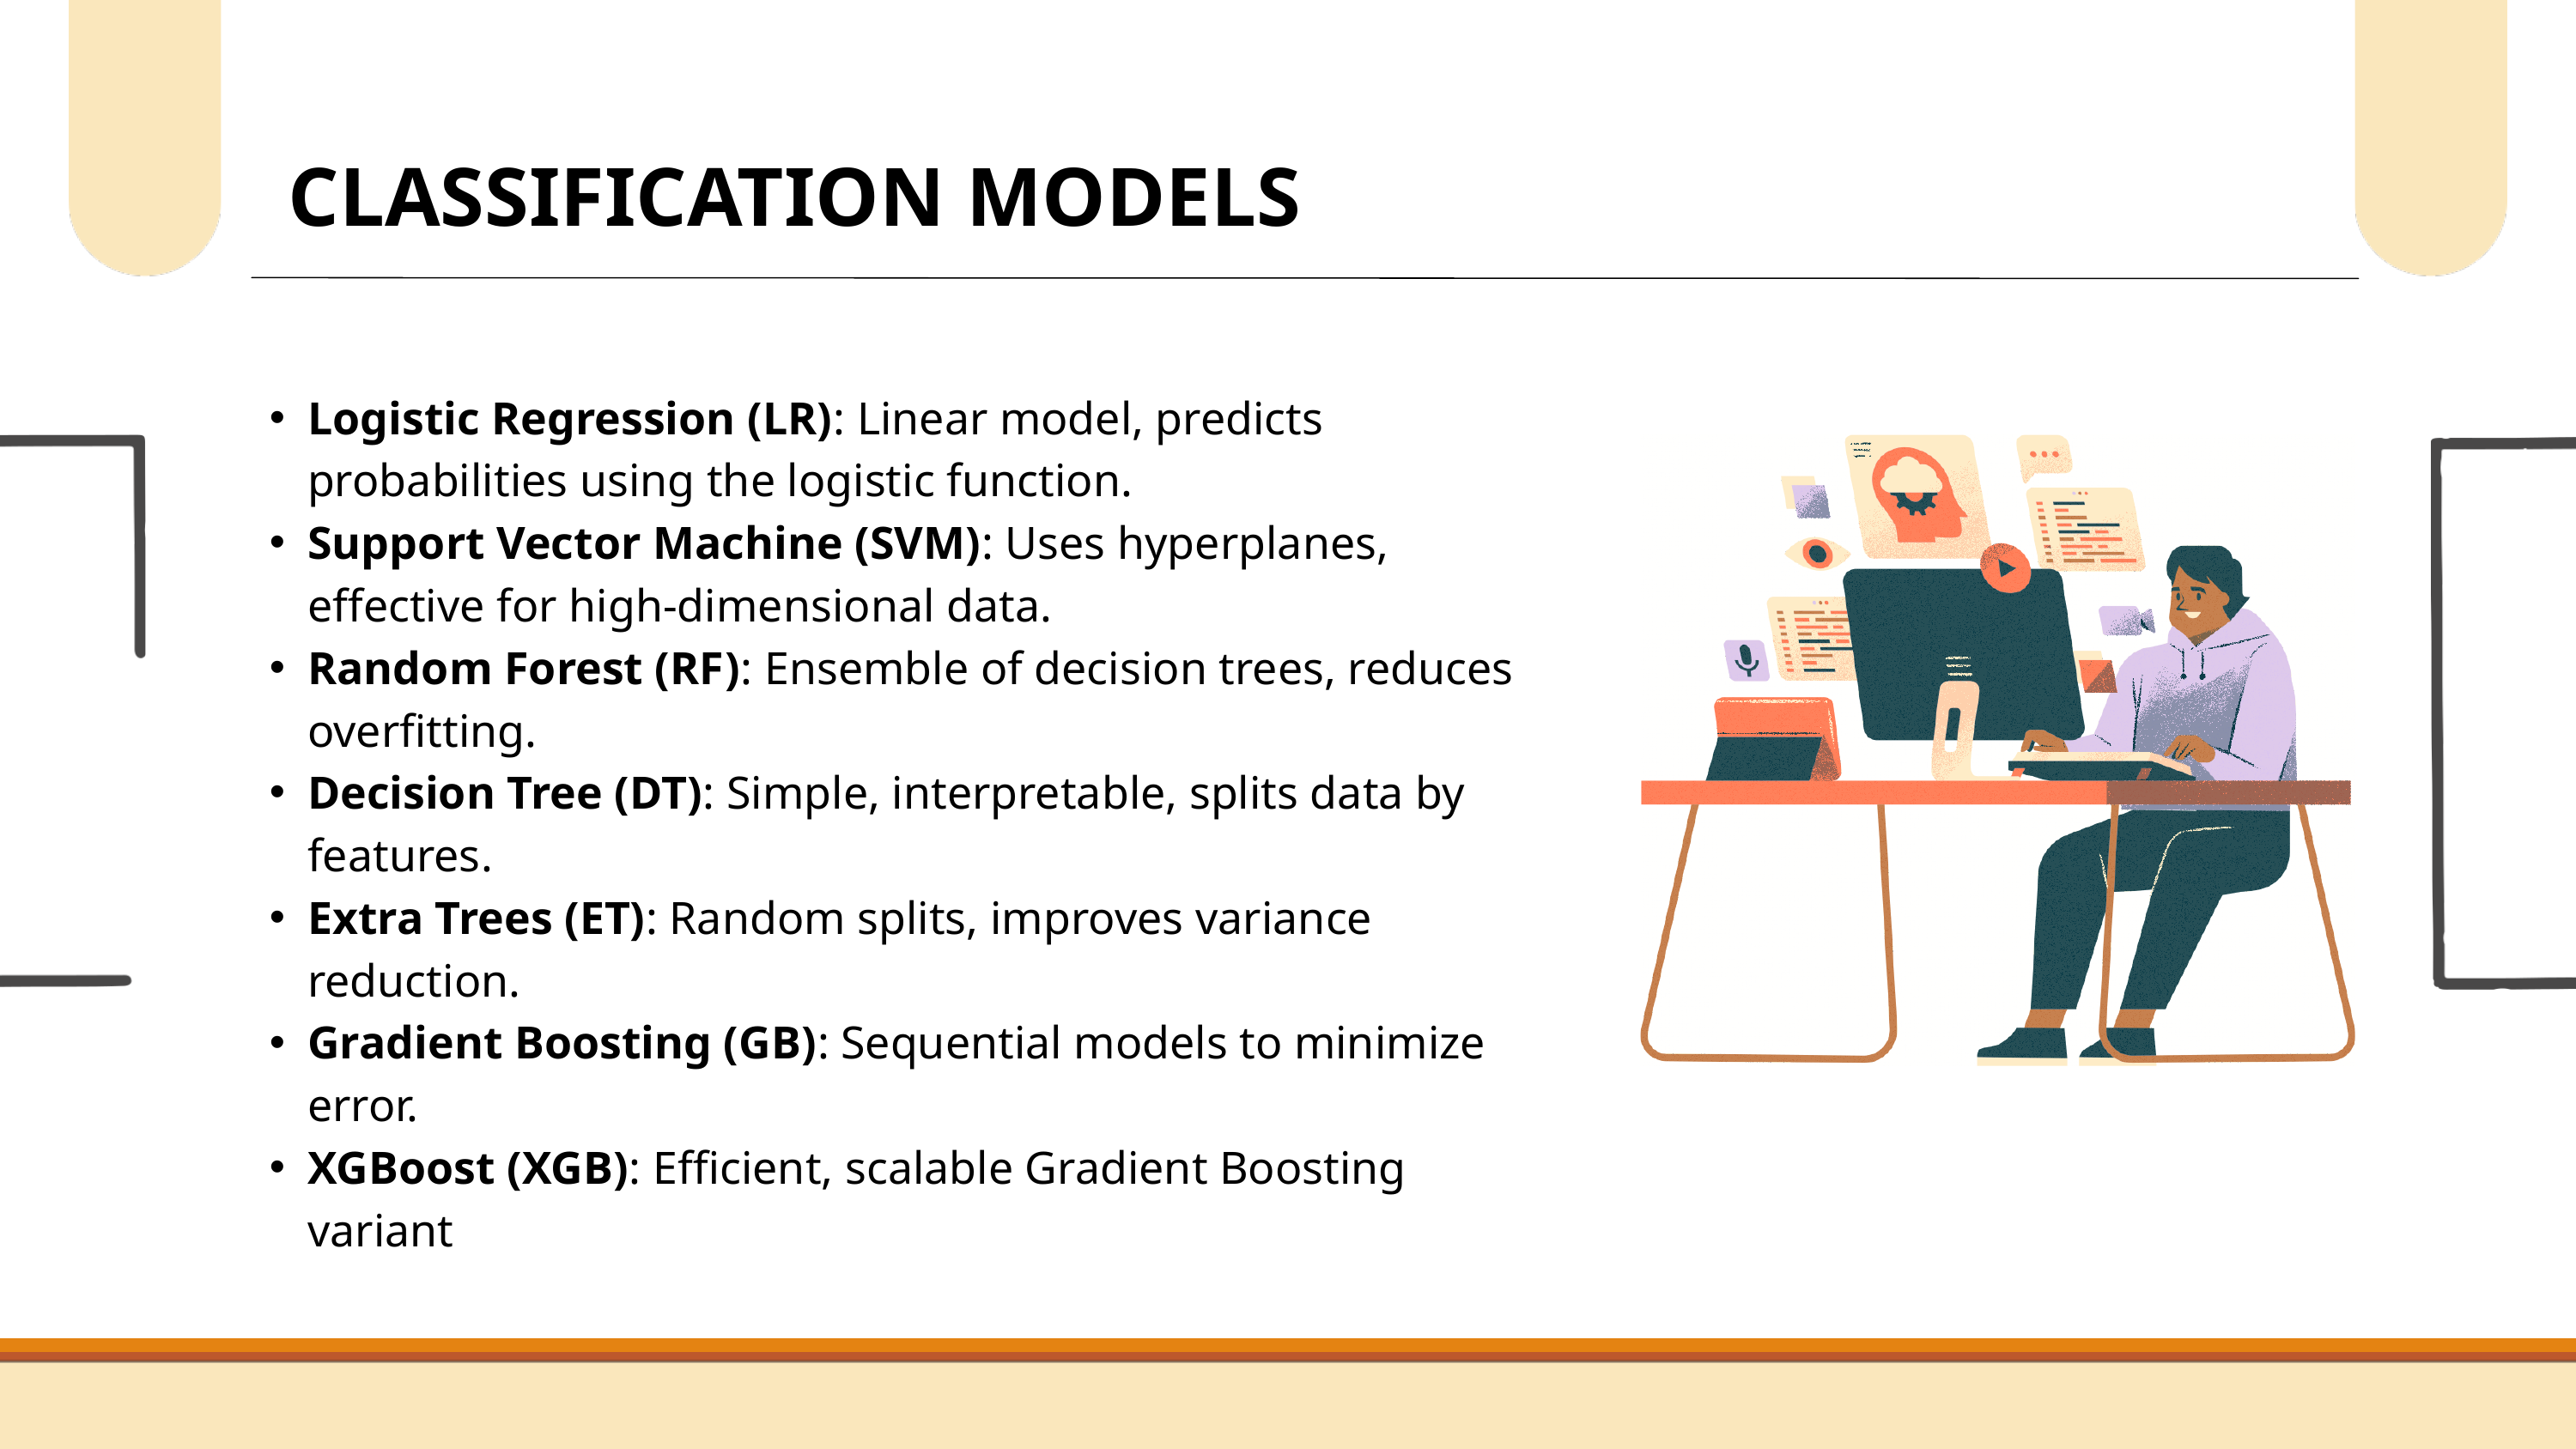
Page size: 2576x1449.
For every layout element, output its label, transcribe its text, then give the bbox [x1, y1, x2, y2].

text_box [1640, 434, 2355, 1066]
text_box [0, 1360, 2576, 1449]
text_box [2354, 0, 2507, 277]
text_box [2431, 434, 2576, 990]
text_box CLASSIFICATION MODELS [252, 130, 1338, 243]
text_box [69, 0, 222, 277]
text_box [0, 434, 146, 990]
text_box Logistic Regression (LR): Linear model, predicts probabilities using the logistic function. Support Vector Machine (SVM): Uses hyperplanes, effective for high-dimensional data. Random Forest (RF): Ensemble of decision trees, reduces overfitting. Decision Tree (DT): Simple, interpretable, splits data by features. Extra Trees (ET): Random splits, improves variance reduction. Gradient Boosting (GB): Sequential models to minimize error. XGBoost (XGB): Efficient, scalable Gradient Boosting variant [231, 380, 1555, 1256]
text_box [0, 1337, 2576, 1352]
